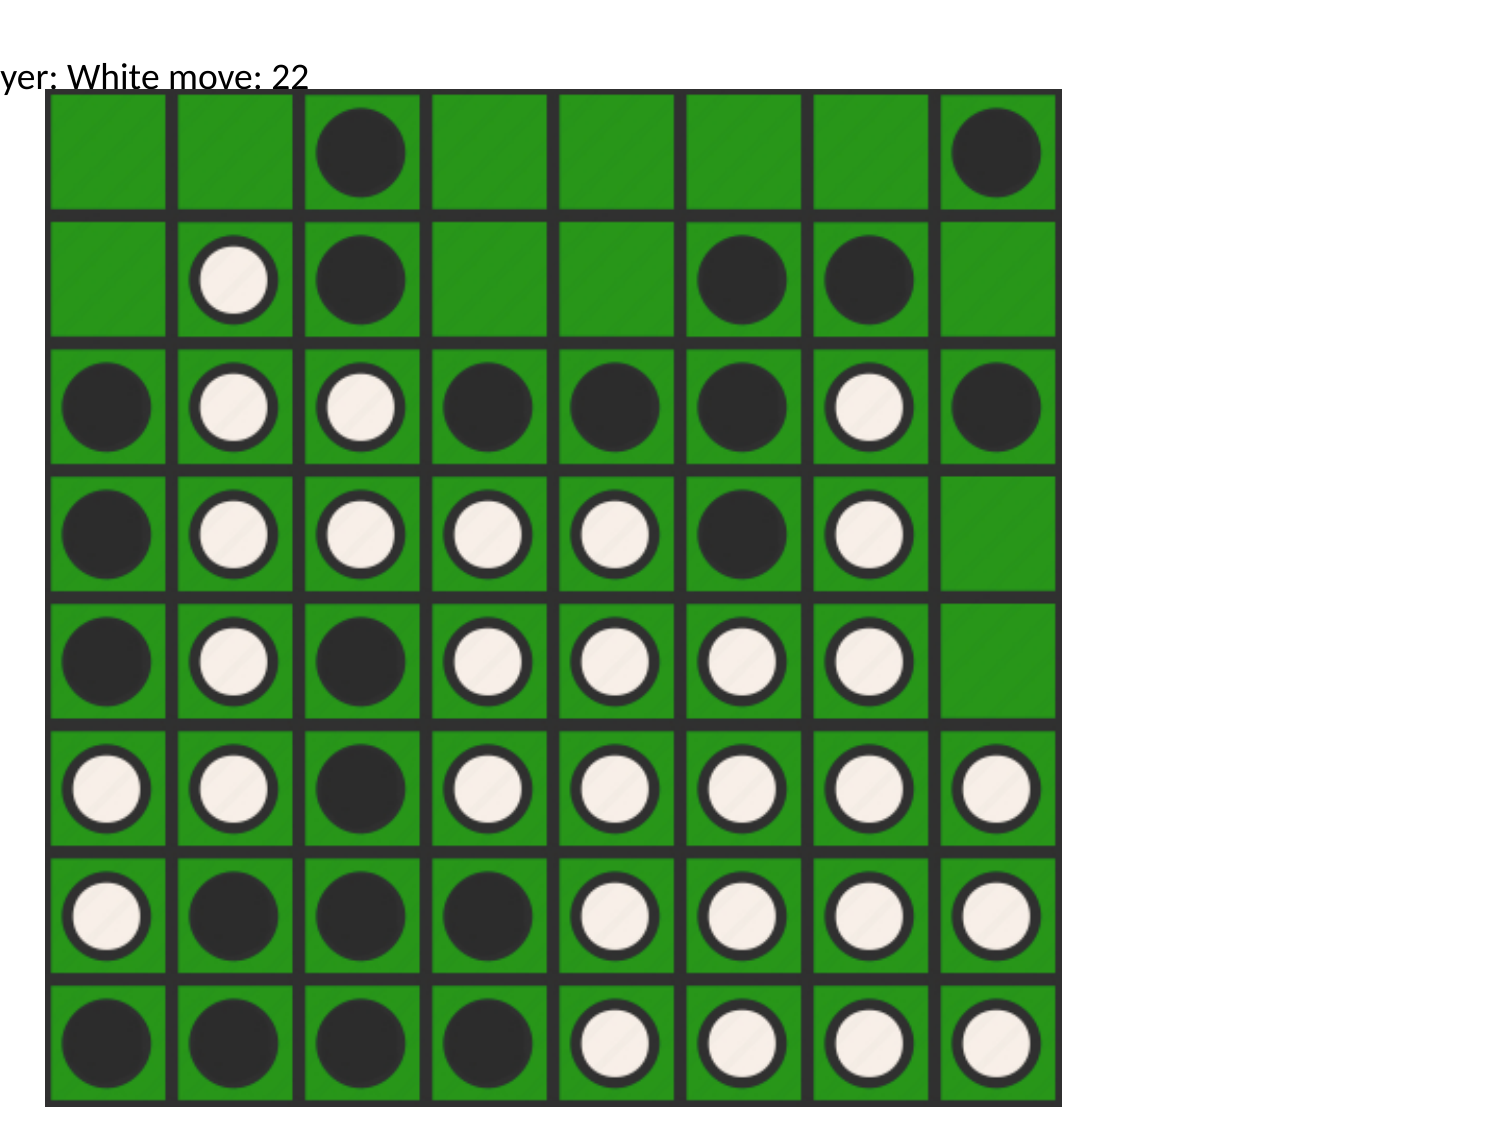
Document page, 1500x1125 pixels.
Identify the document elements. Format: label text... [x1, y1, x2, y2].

picture [44, 89, 1062, 1107]
text_box turn: 48 player: White move: 22 [0, 44, 325, 105]
